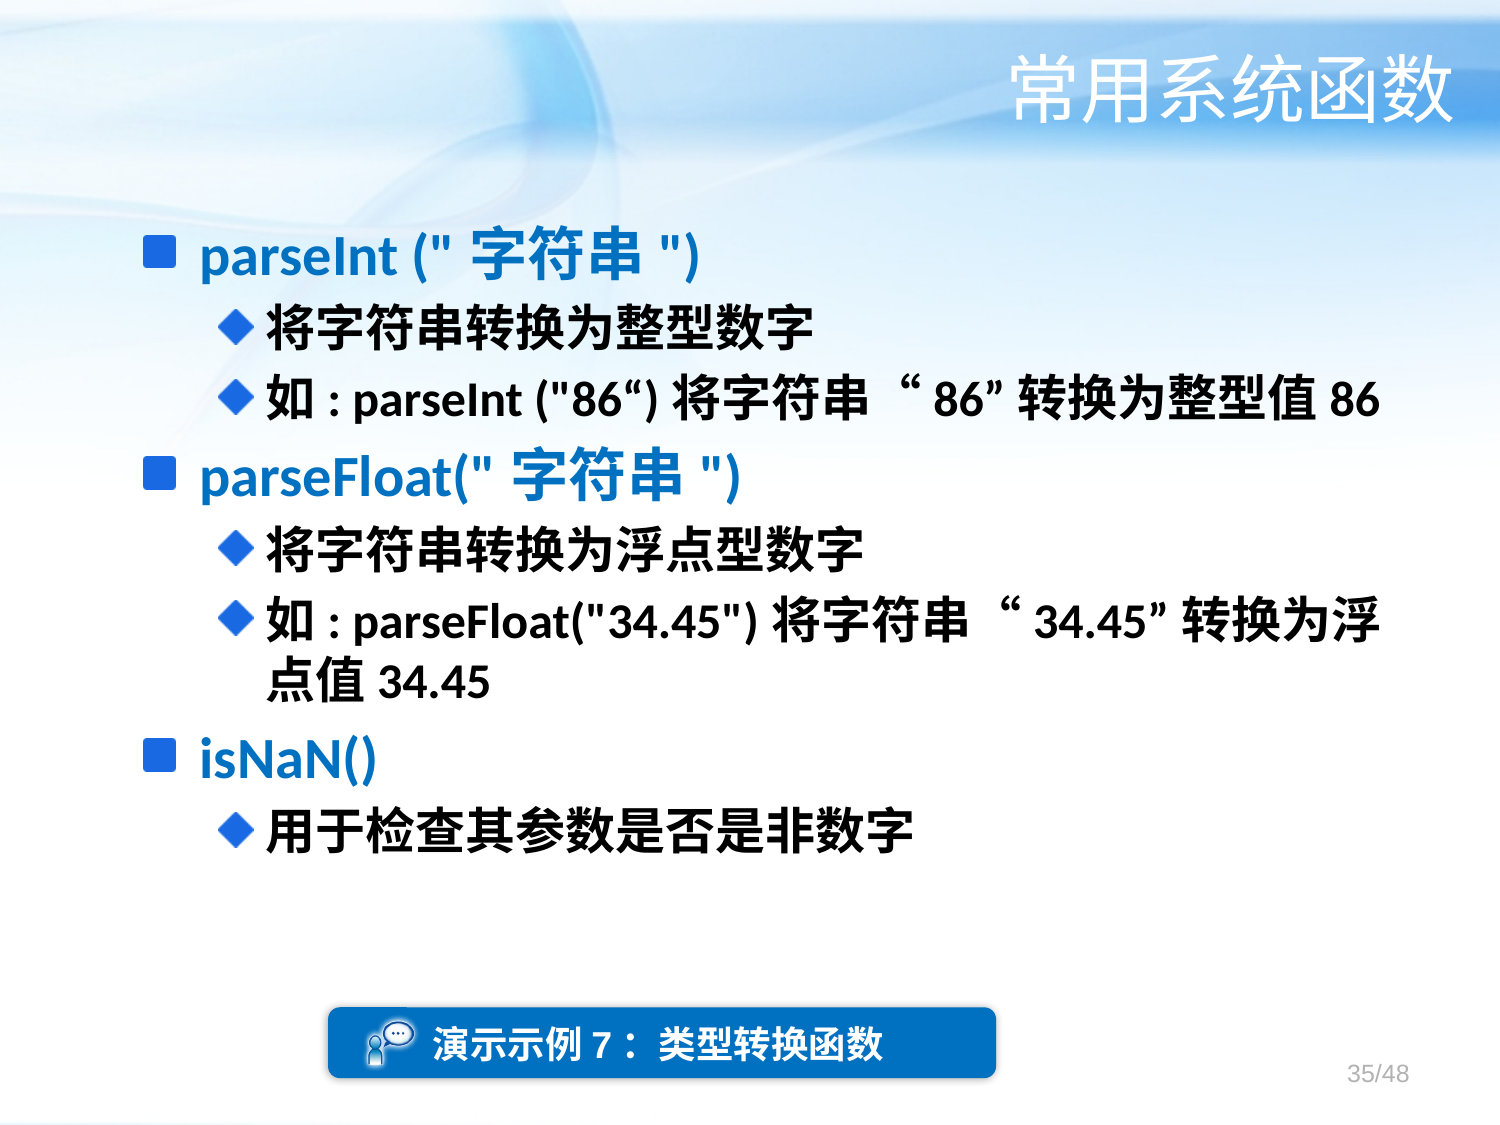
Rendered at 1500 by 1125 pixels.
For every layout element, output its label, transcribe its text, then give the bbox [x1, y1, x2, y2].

text_box parseInt ("字符串") 将字符串转换为整型数字 如: parseInt ("86“)将字符串“86”转换为整型值86 parseFloat("字符串") 将字符串转换为浮点型数字 如: parseFloat("34.45")将字符串“34.45”转换为浮点值34.45 isNaN() 用于检查其参数是否是非数字 [128, 209, 1435, 1021]
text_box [327, 1007, 997, 1079]
picture [0, 0, 1500, 1125]
slide_number 35/48 [1074, 1042, 1425, 1103]
title 常用系统函数 [120, 35, 1471, 183]
